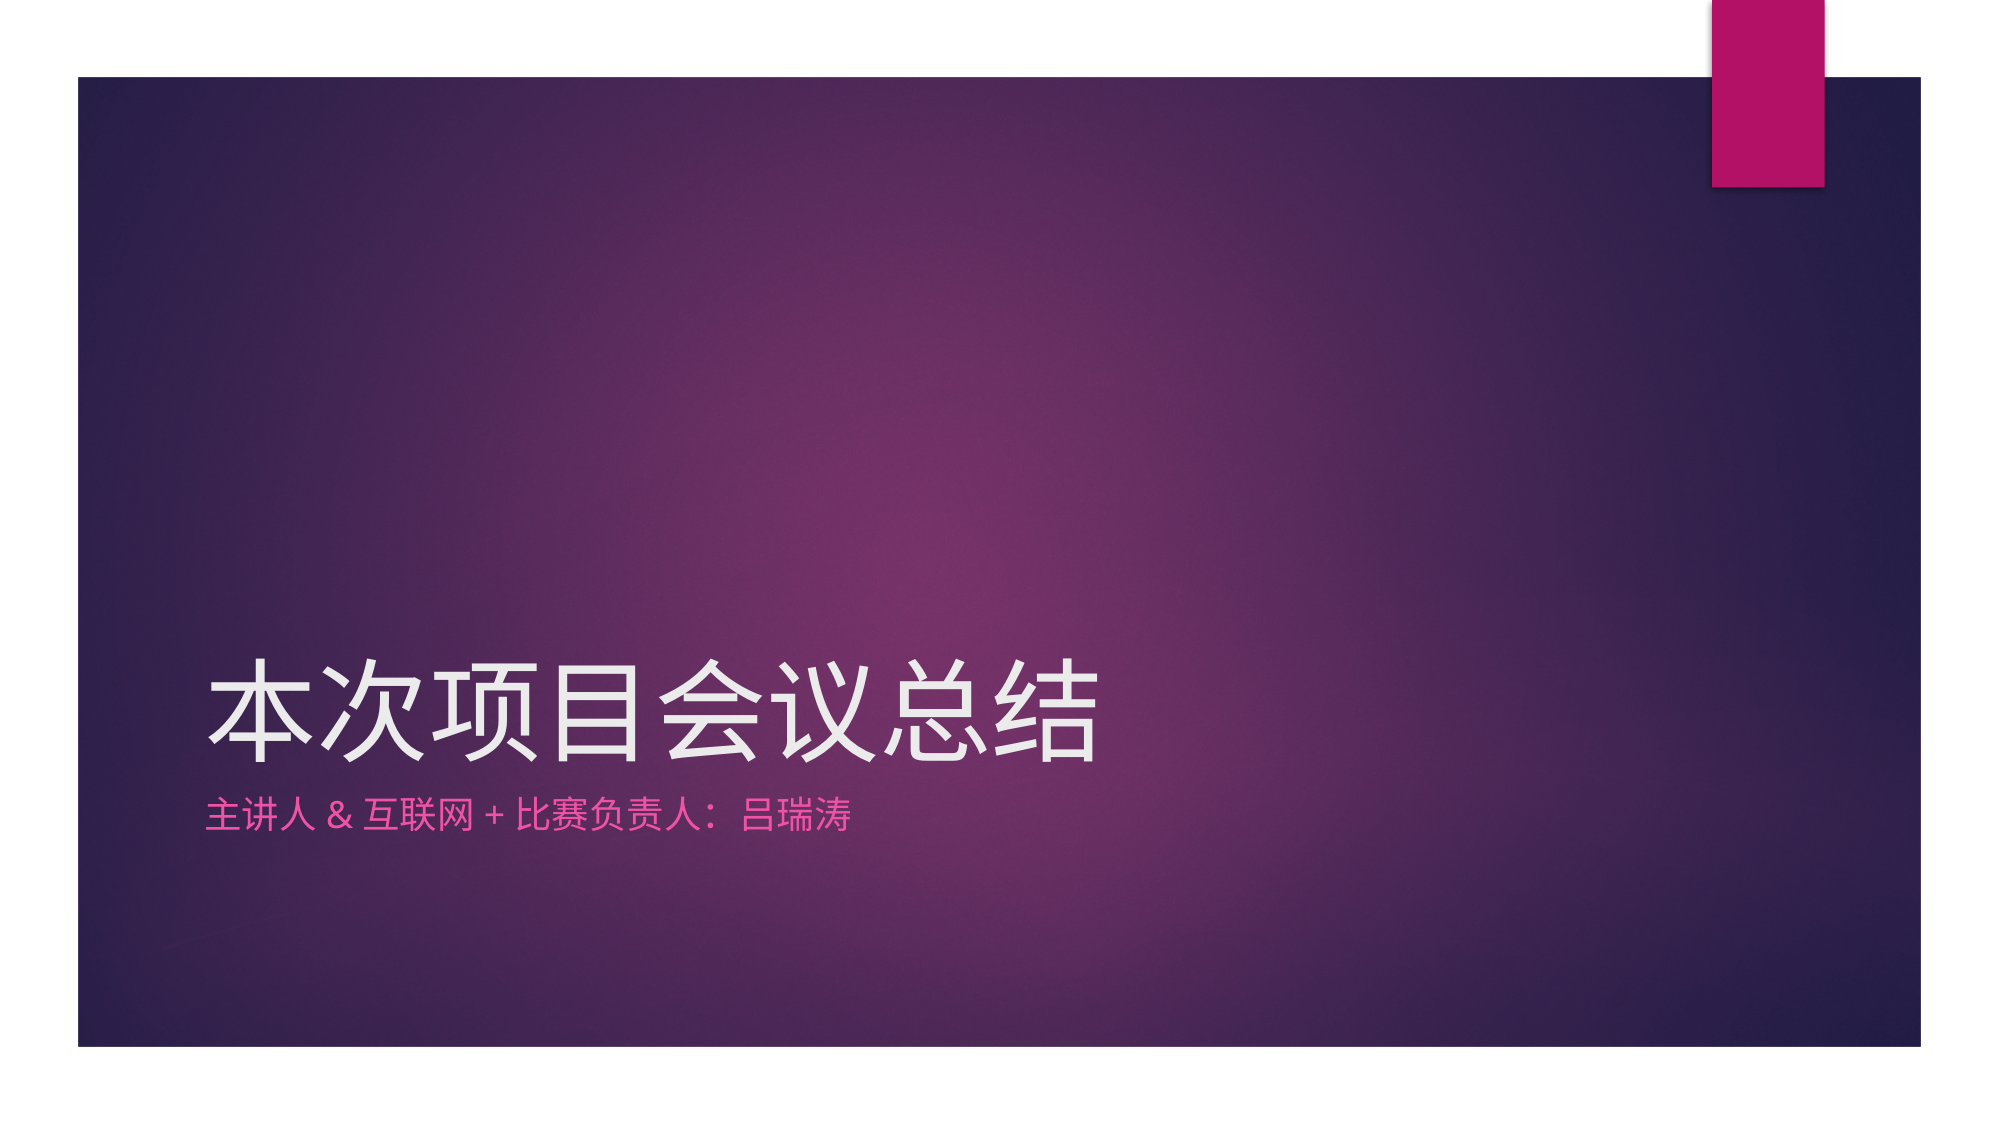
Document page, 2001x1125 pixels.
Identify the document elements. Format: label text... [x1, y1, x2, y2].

title 本次项目会议总结 [189, 344, 1638, 783]
subtitle 主讲人&互联网+比赛负责人：吕瑞涛 [189, 783, 1638, 925]
